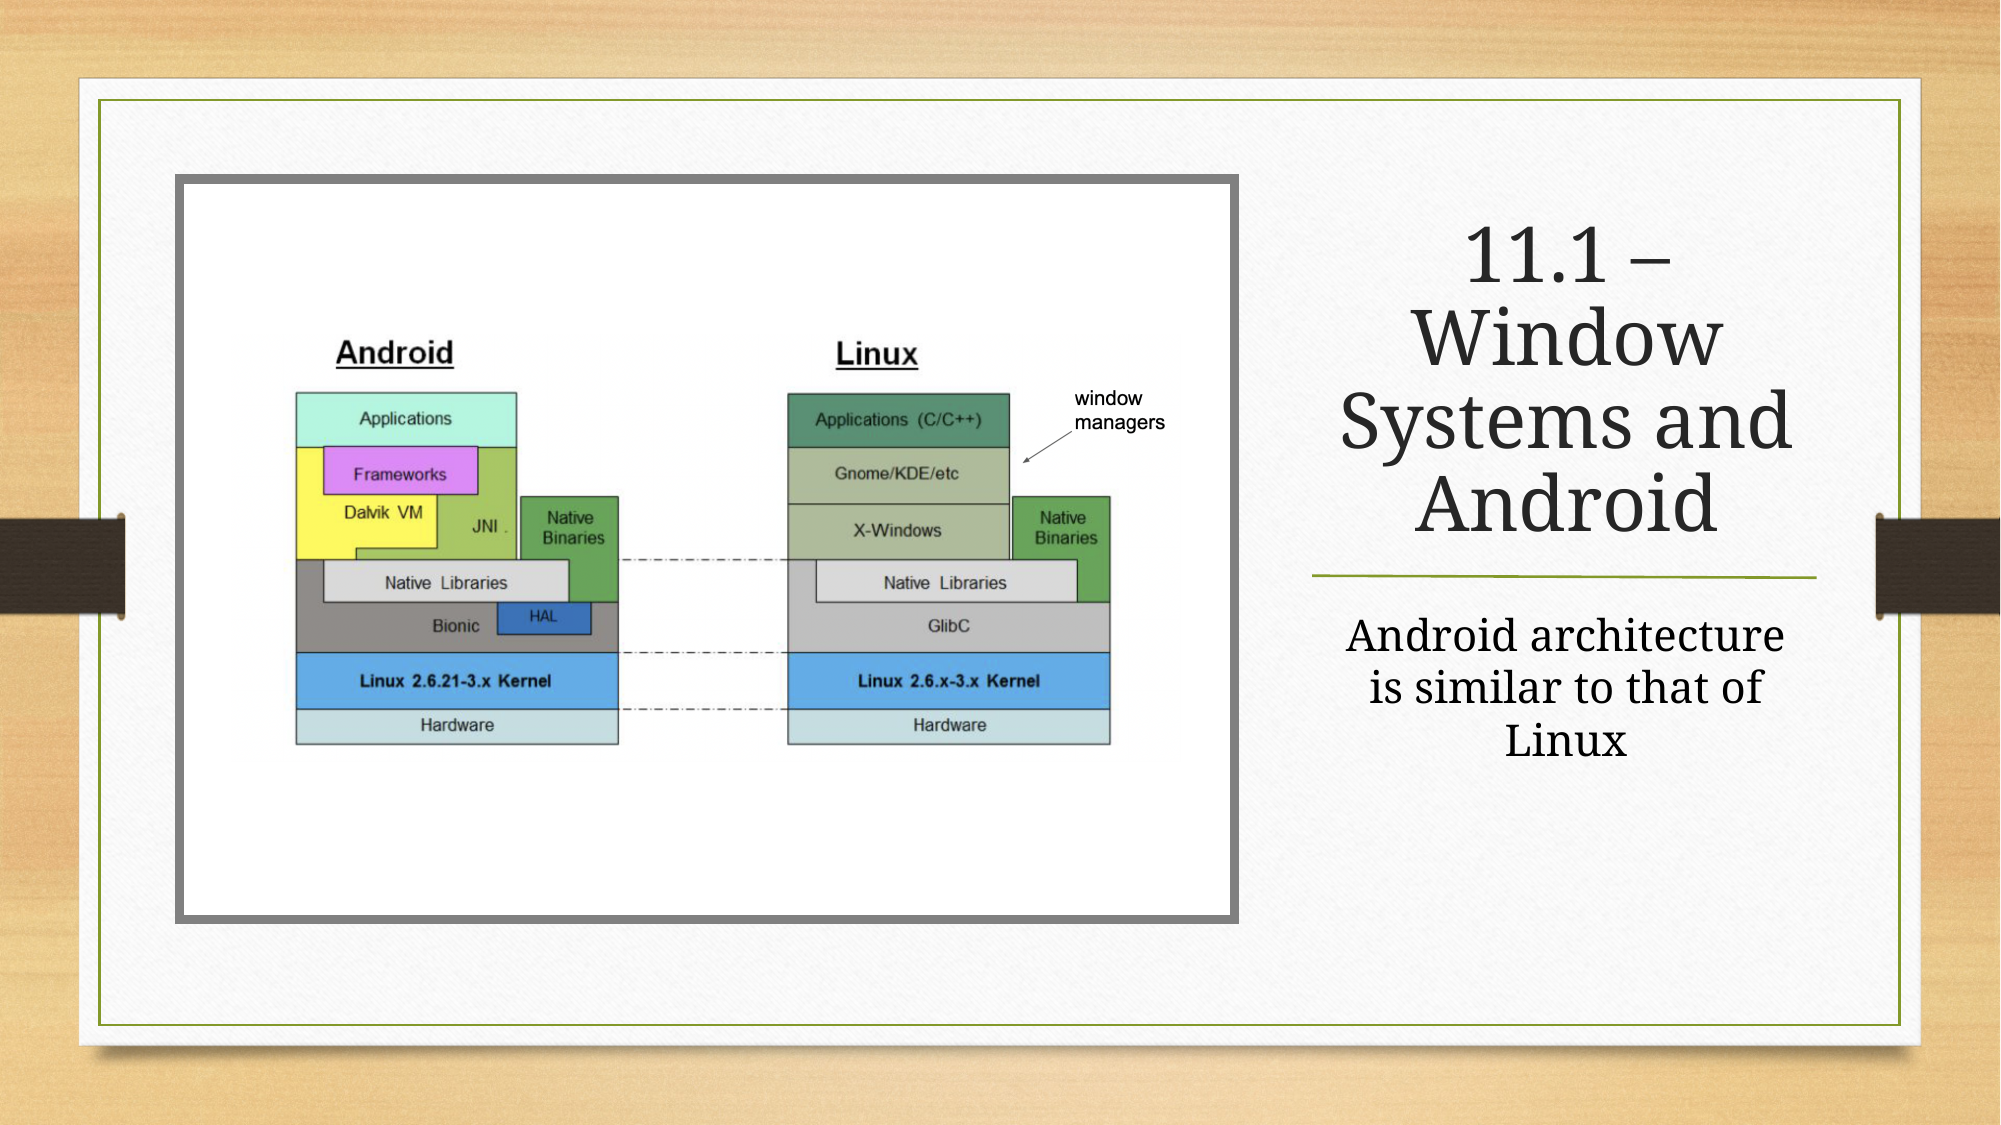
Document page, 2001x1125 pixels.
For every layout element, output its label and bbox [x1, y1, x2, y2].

picture [231, 334, 1181, 762]
text_box [0, 0, 2000, 1125]
